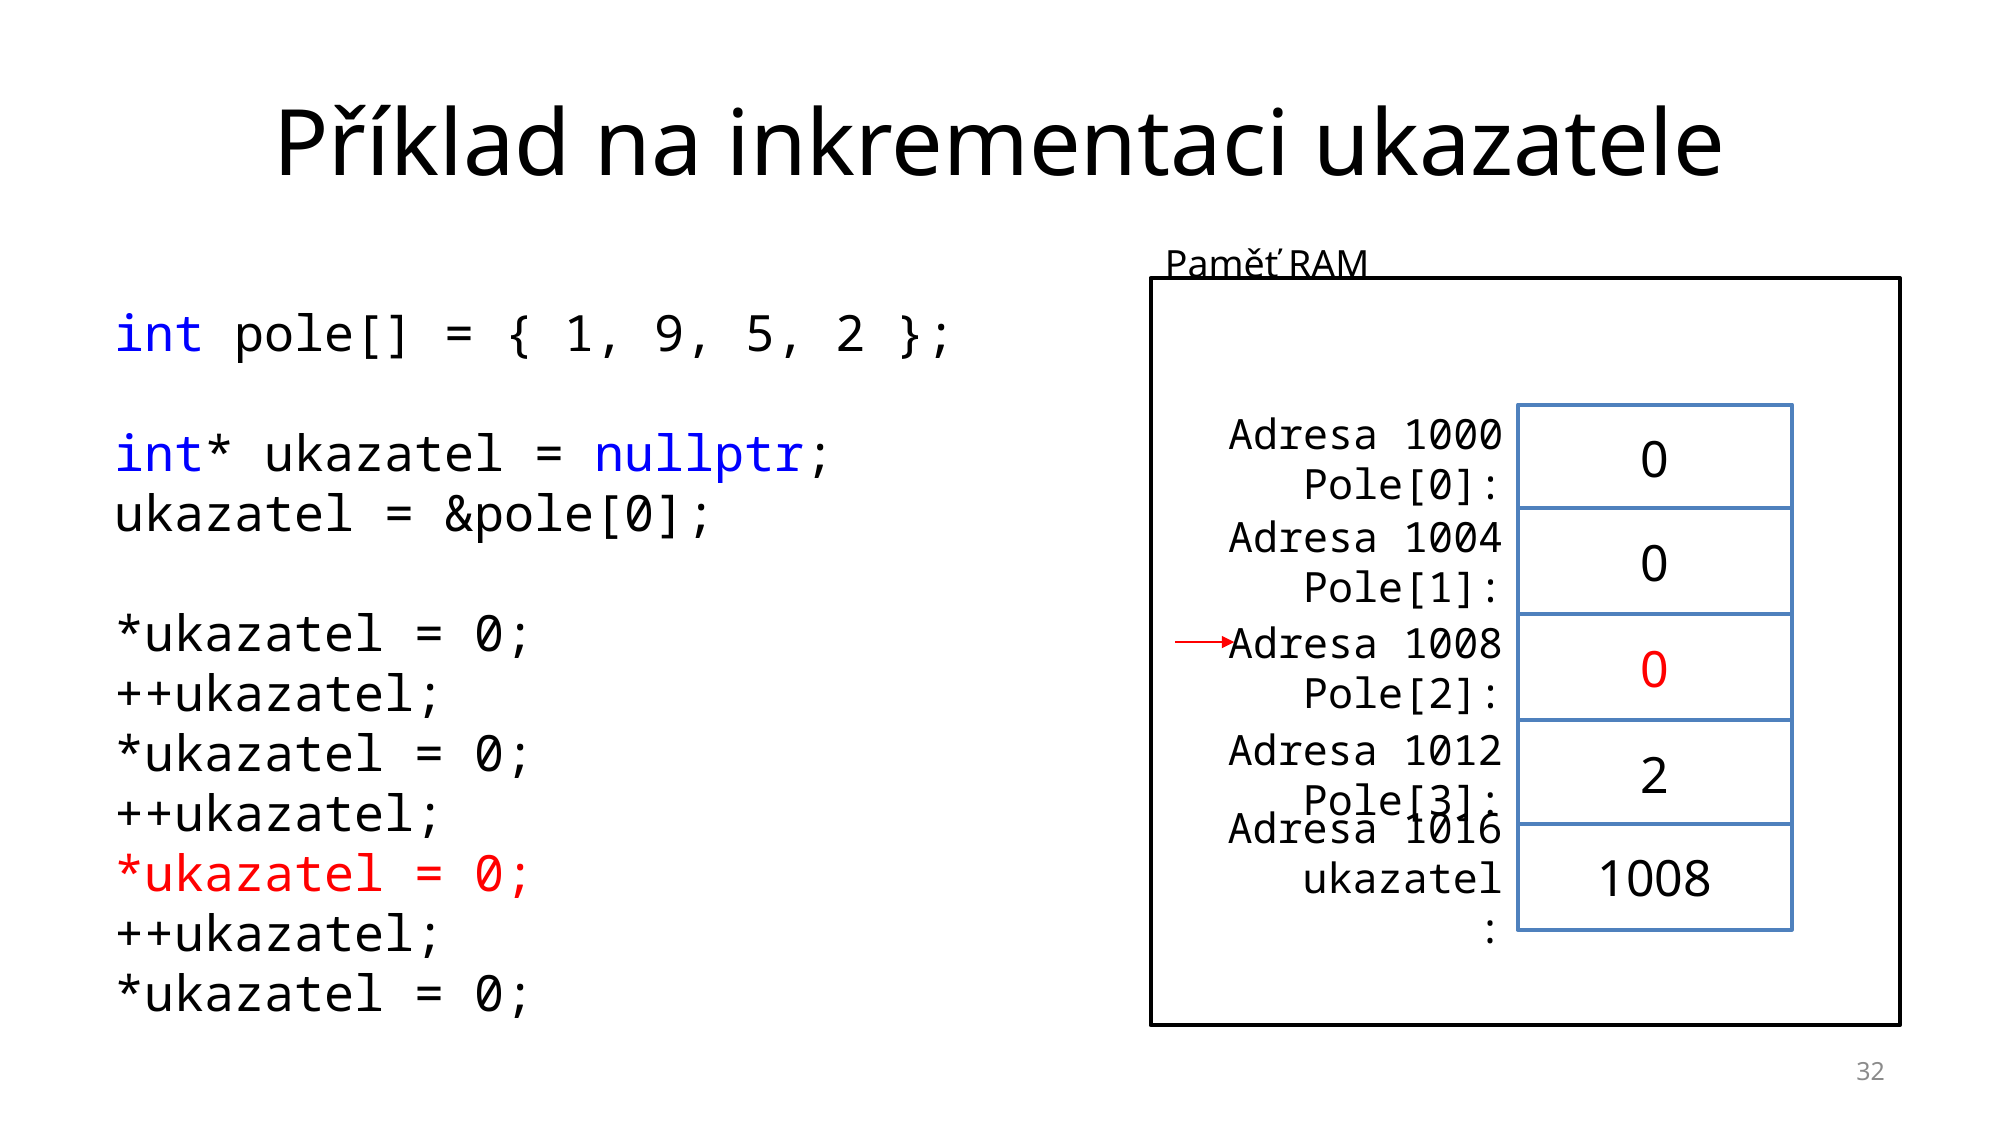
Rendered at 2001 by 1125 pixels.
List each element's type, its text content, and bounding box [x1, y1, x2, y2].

text_box [1149, 276, 1902, 1027]
title Příklad na inkrementaci ukazatele [99, 45, 1900, 233]
slide_number 32 [1433, 1042, 1900, 1103]
text_box Paměť RAM [1150, 232, 1429, 293]
text_box 0 [1518, 612, 1794, 718]
text_box Adresa 1004 Pole[1]: [1205, 503, 1518, 609]
text_box Adresa 1008 Pole[2]: [1205, 609, 1518, 715]
text_box Adresa 1012 Pole[3]: [1205, 715, 1518, 794]
text_box 1008 [1518, 822, 1794, 932]
text_box 0 [1518, 403, 1794, 506]
text_box 0 [1518, 506, 1794, 612]
text_box Adresa 1016 ukazatel: [1205, 794, 1518, 960]
text_box int pole[] = { 1, 9, 5, 2 }; int* ukazatel = nullptr; ukazatel = &pole[0]; *ukazatel = 0; ++ukazatel; *ukazatel = 0; ++ukazatel; *ukazatel = 0; ++ukazatel; *ukazatel = 0; [99, 294, 1100, 1029]
text_box 2 [1518, 718, 1794, 822]
text_box Adresa 1000 Pole[0]: [1205, 400, 1518, 503]
